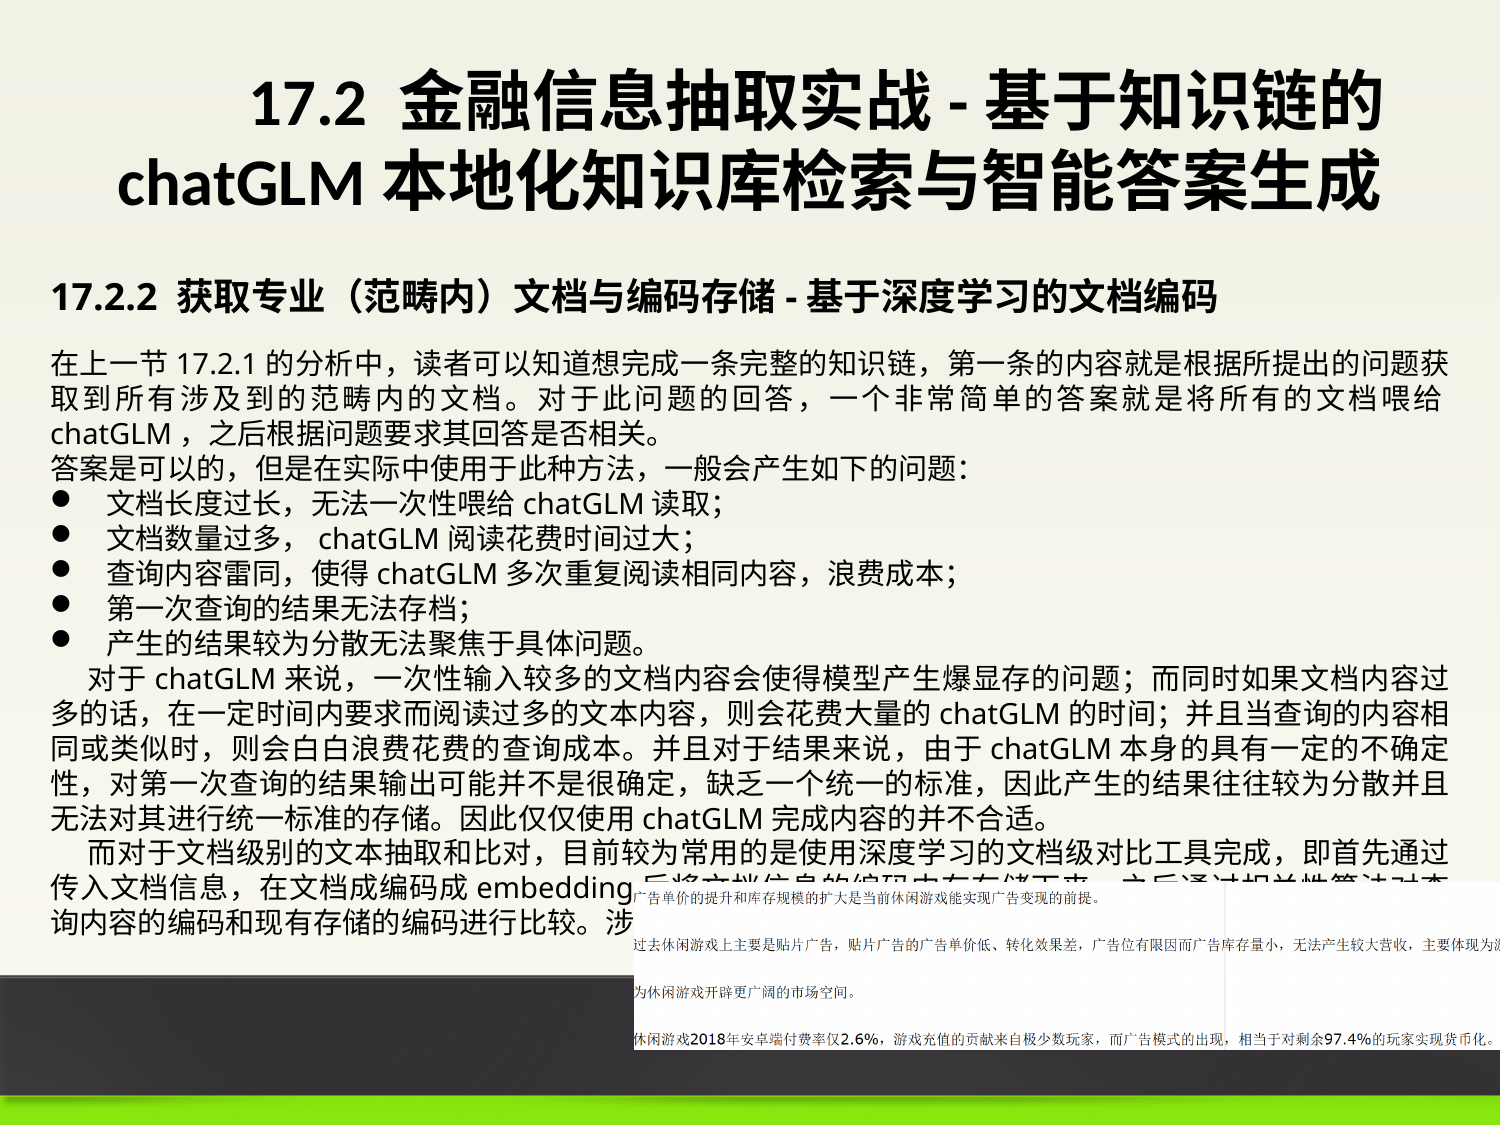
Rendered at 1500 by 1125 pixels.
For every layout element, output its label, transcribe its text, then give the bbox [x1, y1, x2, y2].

picture [0, 0, 1500, 1125]
title 17.2 金融信息抽取实战-基于知识链的chatGLM本地化知识库检索与智能答案生成 [75, 45, 1425, 232]
text_box 在上一节17.2.1的分析中，读者可以知道想完成一条完整的知识链，第一条的内容就是根据所提出的问题获取到所有涉及到的范畴内的文档。对于此问题的回答，一个非常简单的答案就是将所有的文档喂给chatGLM，之后根据问题要求其回答是否相关。 答案是可以的，但是在实际中使用于此种方法，一般会产生如下的问题： 文档长度过长，无法一次性喂给chatGLM读取； 文档数量过多，chatGLM阅读花费时间过大； 查询内容雷同，使得chatGLM多次重复阅读相同内容，浪费成本； 第一次查询的结果无法存档； 产生的结果较为分散无法聚焦于具体问题。 对于chatGLM来说，一次性输入较多的文档内容会使得模型产生爆显存的问题；而同时如果文档内容过多的话，在一定时间内要求而阅读过多的文本内容，则会花费大量的chatGLM的时间；并且当查询的内容相同或类似时，则会白白浪费花费的查询成本。并且对于结果来说，由于chatGLM本身的具有一定的不确定性，对第一次查询的结果输出可能并不是很确定，缺乏一个统一的标准，因此产生的结果往往较为分散并且无法对其进行统一标准的存储。因此仅仅使用chatGLM完成内容的并不合适。 而对于文档级别的文本抽取和比对，目前较为常用的是使用深度学习的文档级对比工具完成，即首先通过传入文档信息，在文档成编码成embedding后将文档信息的编码内存存储下来，之后通过相关性算法对查询内容的编码和现有存储的编码进行比较。涉及的部分内容如图所示： [35, 338, 1465, 948]
text_box 17.2.2 获取专业（范畴内）文档与编码存储-基于深度学习的文档编码 [35, 232, 1465, 326]
